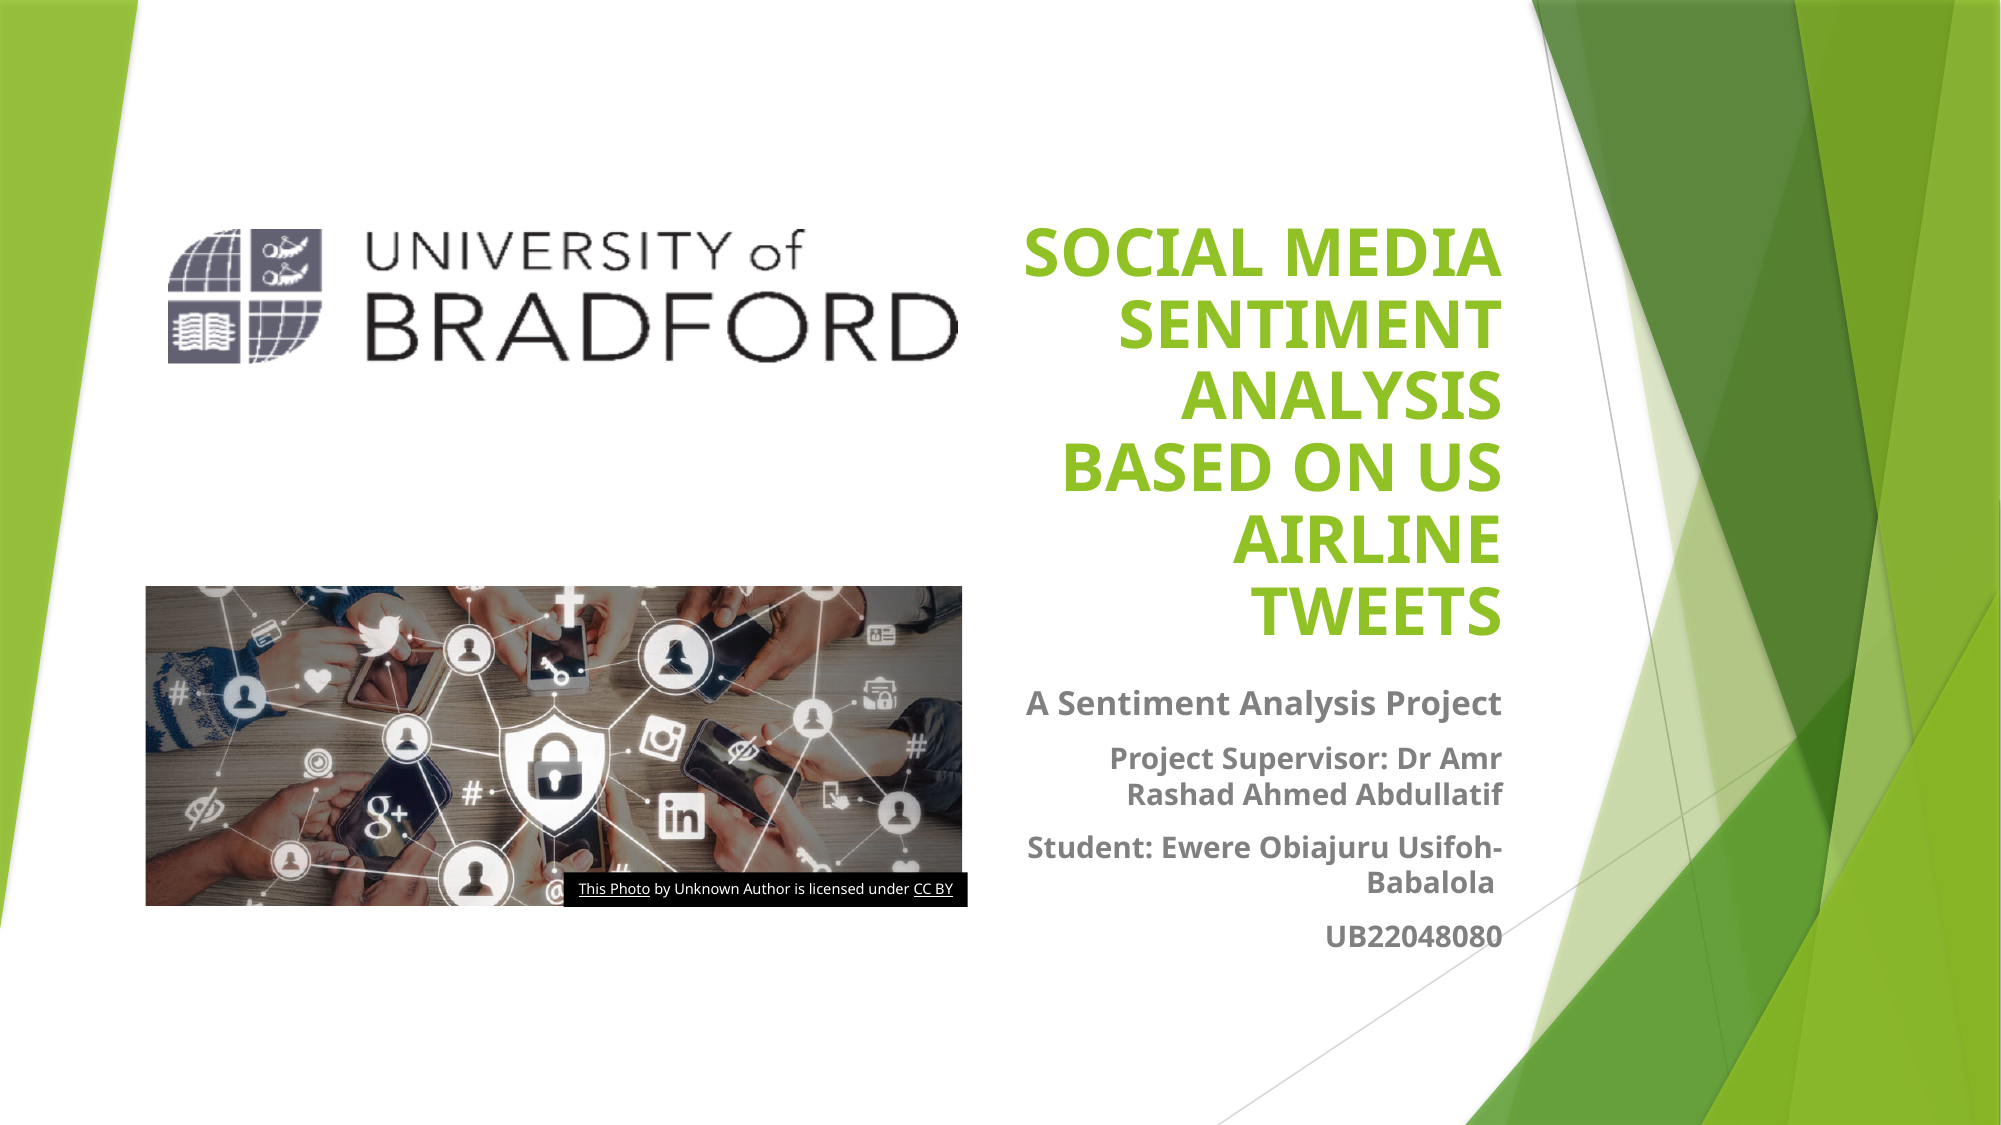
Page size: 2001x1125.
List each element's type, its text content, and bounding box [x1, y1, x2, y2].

title Social media sentiment analysis based on us airline tweets [999, 136, 1522, 664]
picture [145, 219, 963, 381]
picture [145, 585, 963, 906]
subtitle A Sentiment Analysis Project Project Supervisor: Dr Amr Rashad Ahmed Abdullatif Student: Ewere Obiajuru Usifoh-Babalola UB22048080 [999, 664, 1522, 991]
